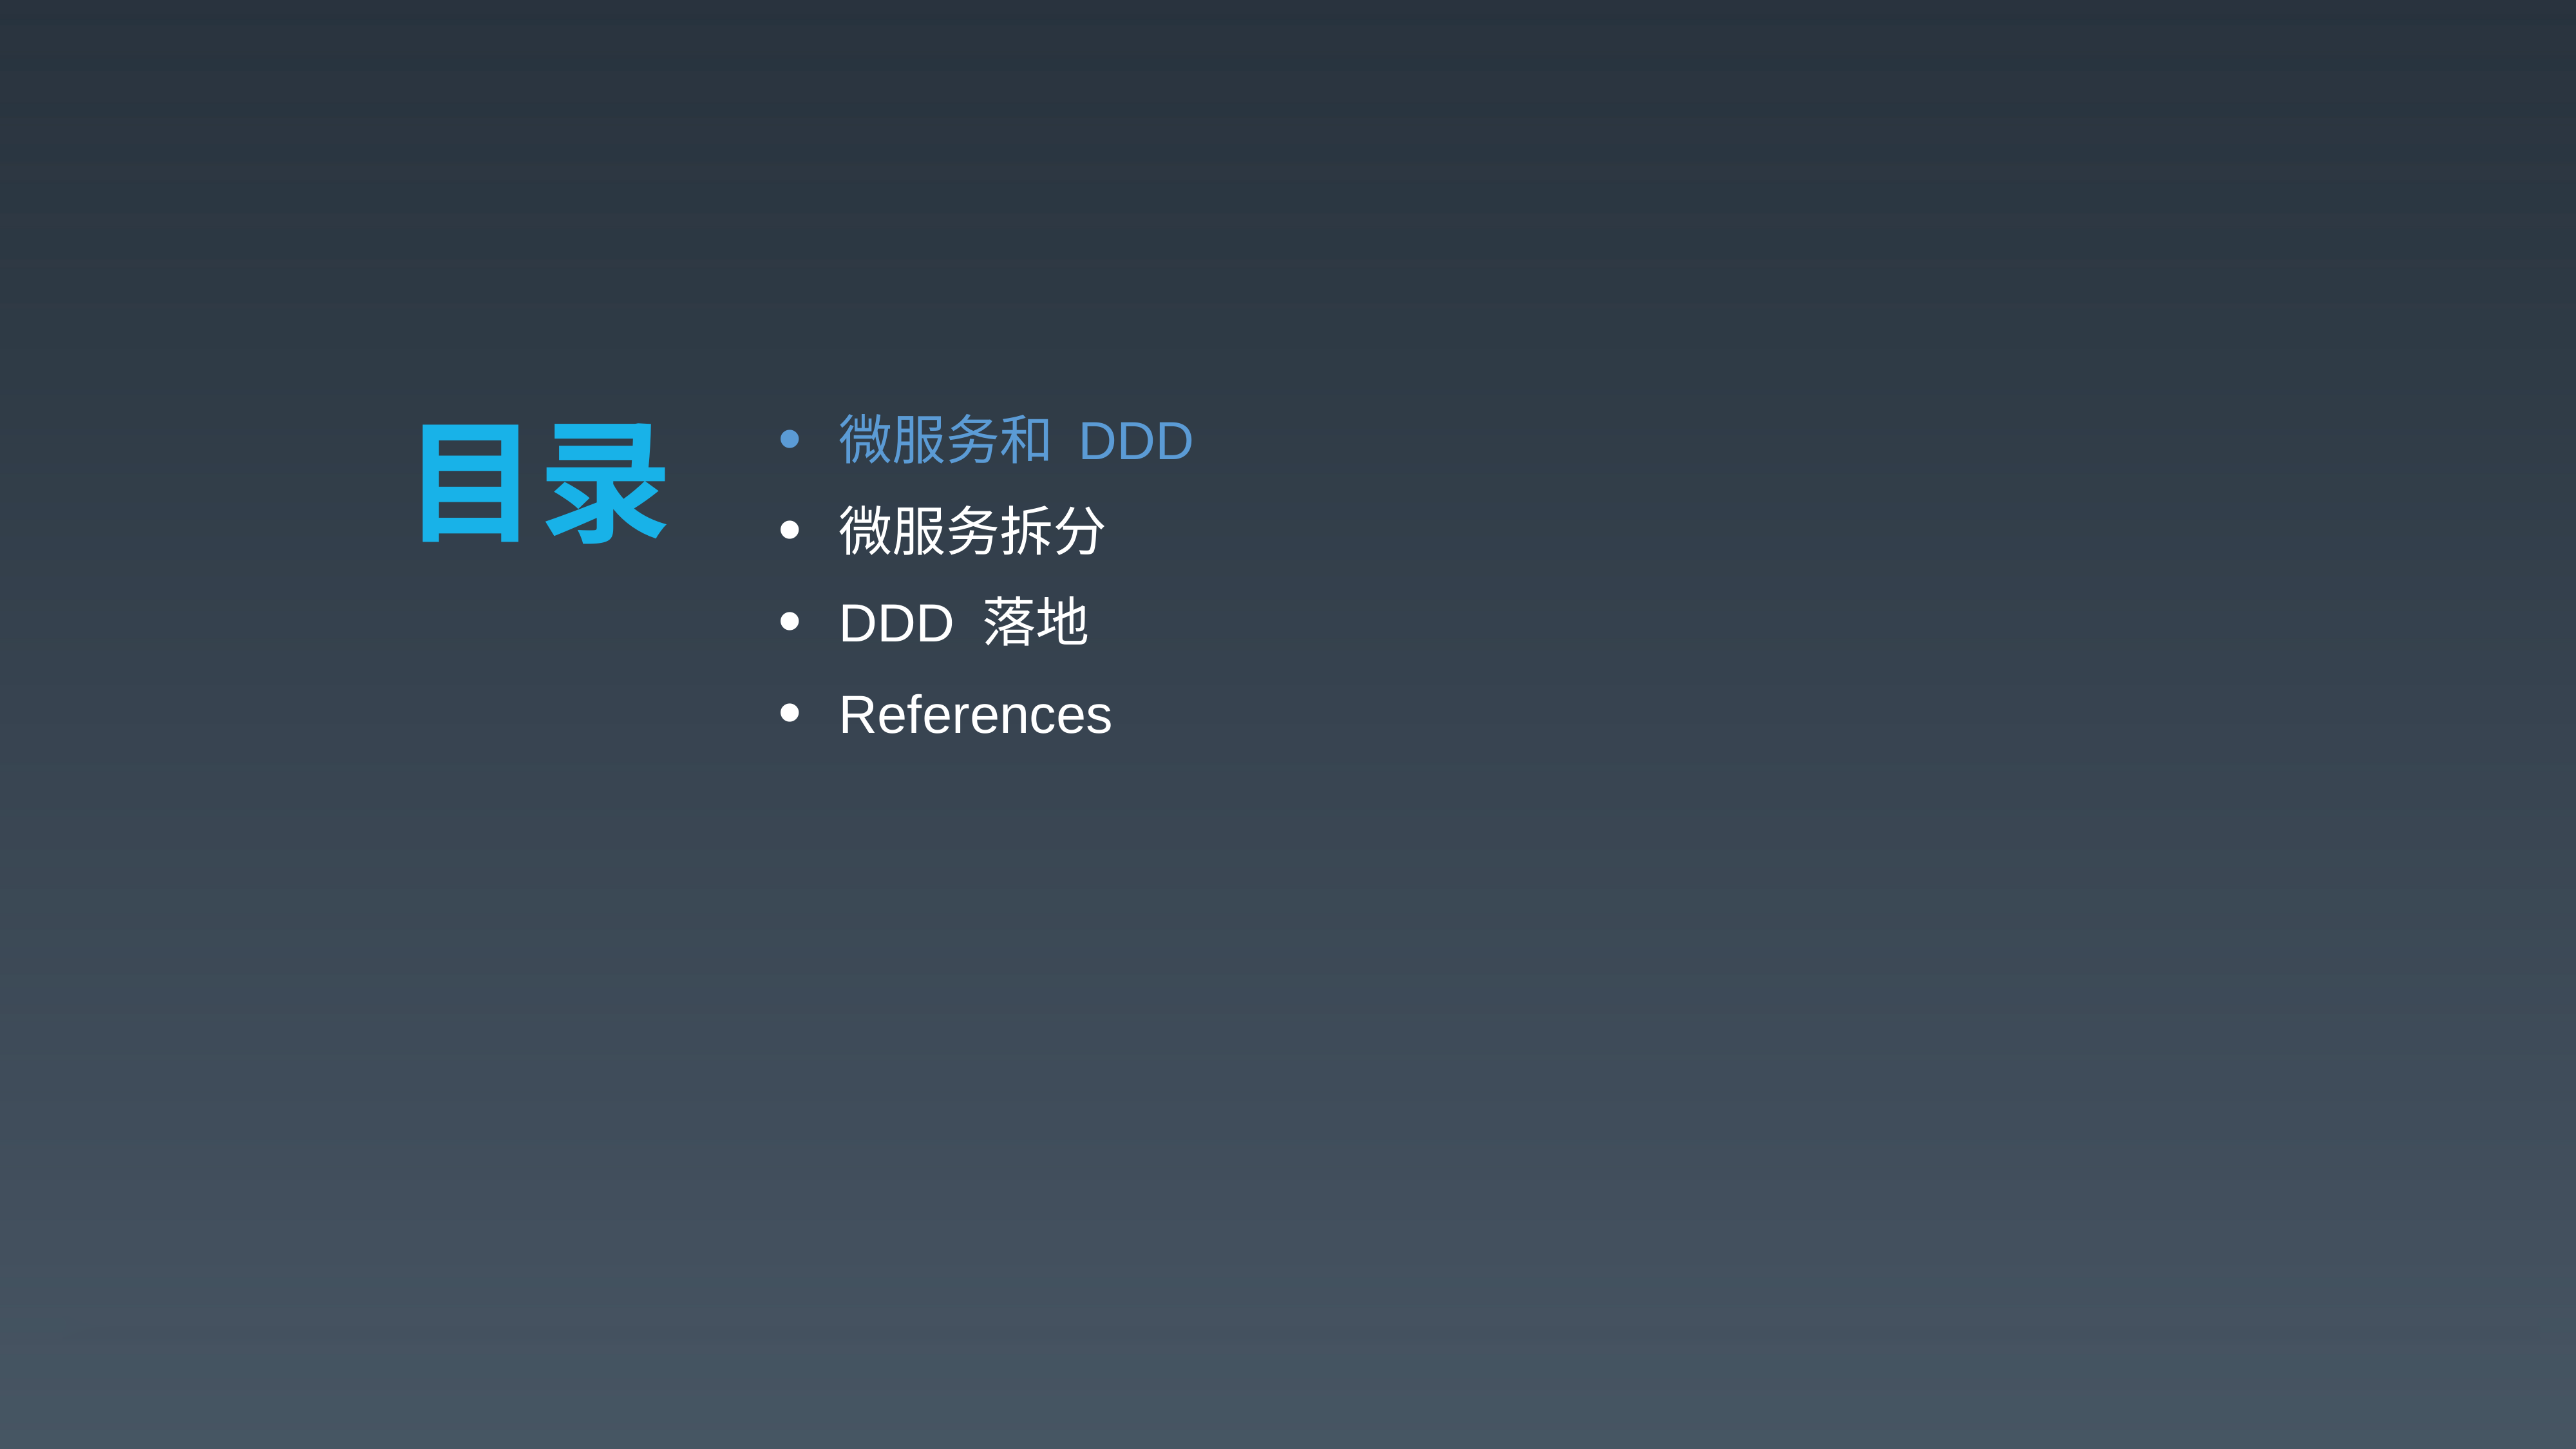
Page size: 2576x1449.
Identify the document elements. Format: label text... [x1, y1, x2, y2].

list 微服务和 DDD 微服务拆分 DDD 落地 References [773, 400, 2320, 1224]
picture [0, 0, 2576, 1449]
